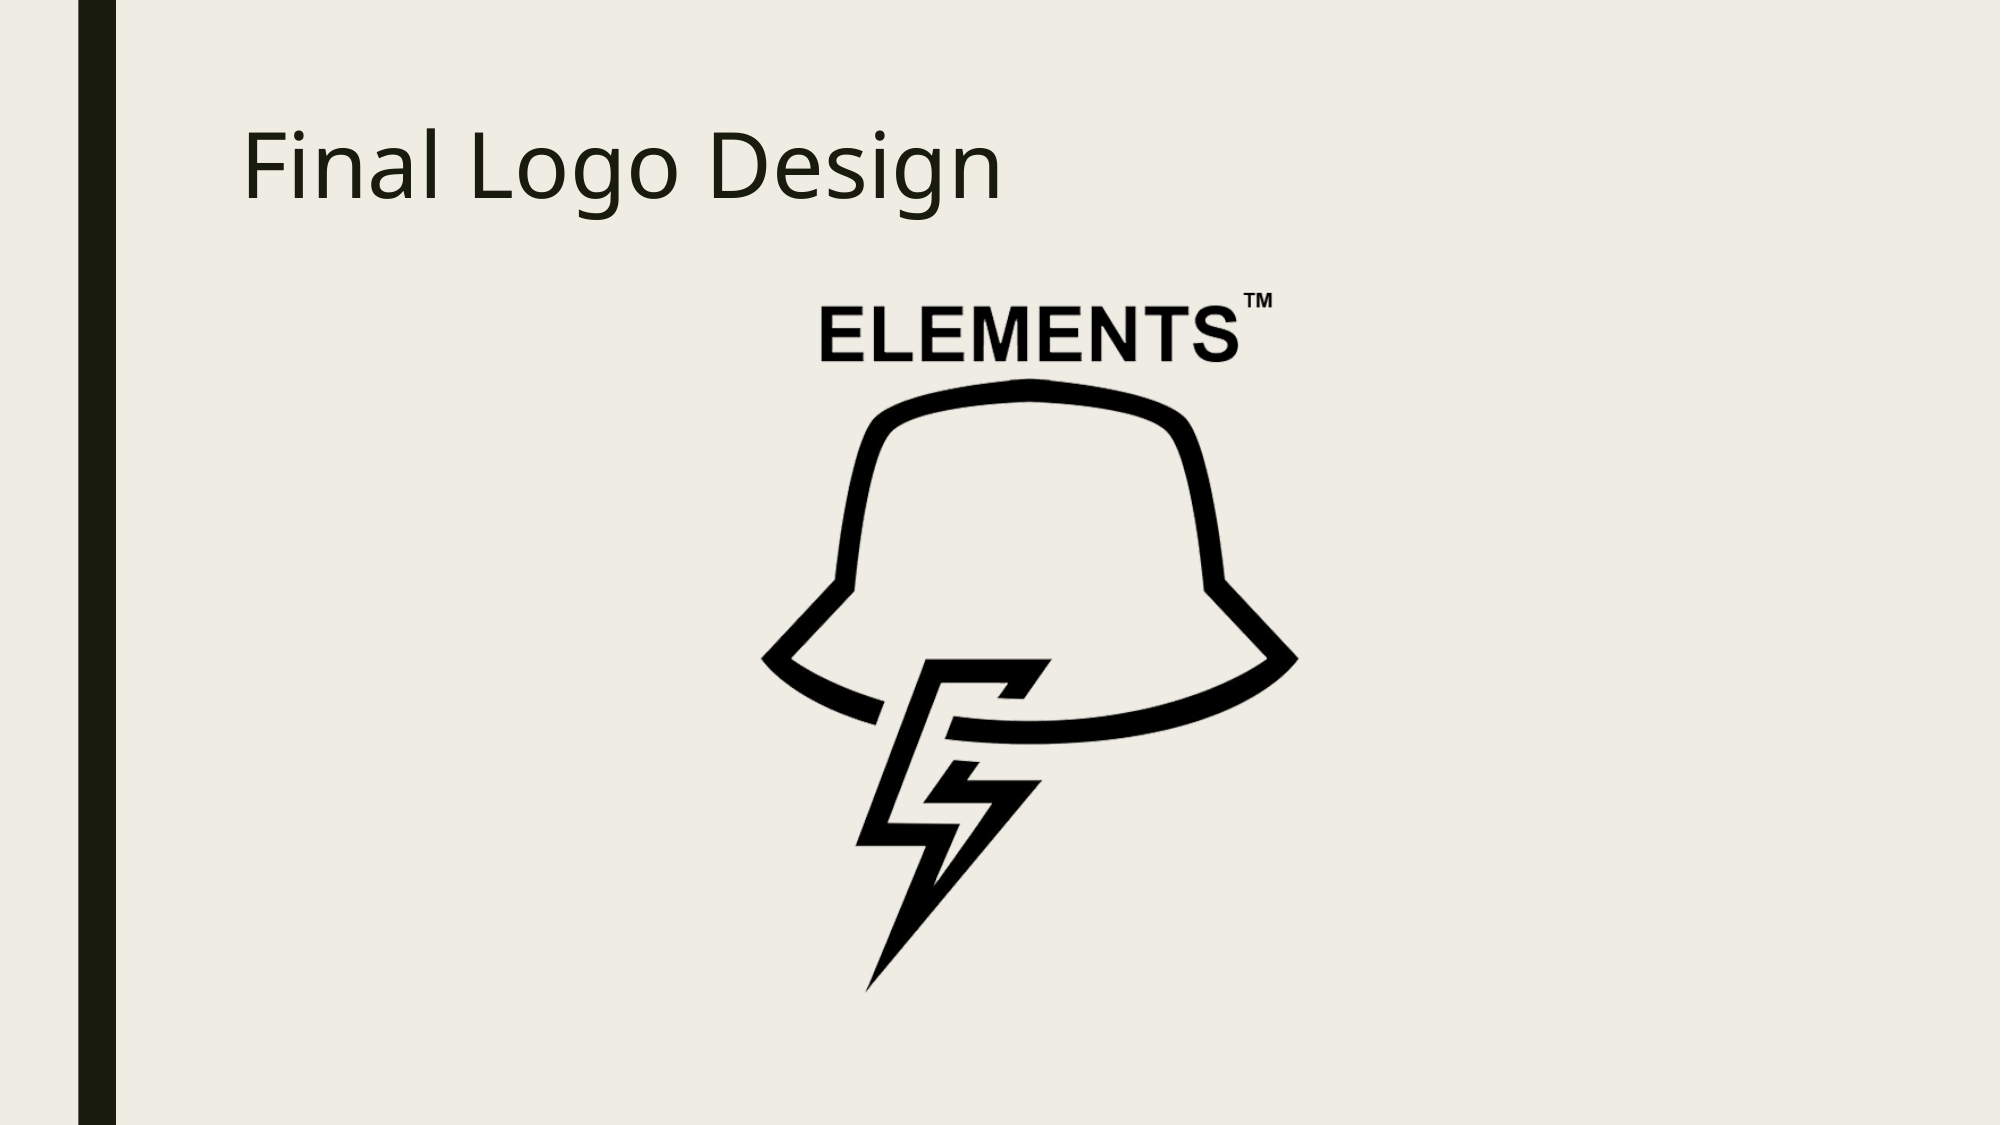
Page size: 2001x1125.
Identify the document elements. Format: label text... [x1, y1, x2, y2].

title Final Logo Design [225, 112, 1800, 357]
picture [615, 218, 1410, 1013]
